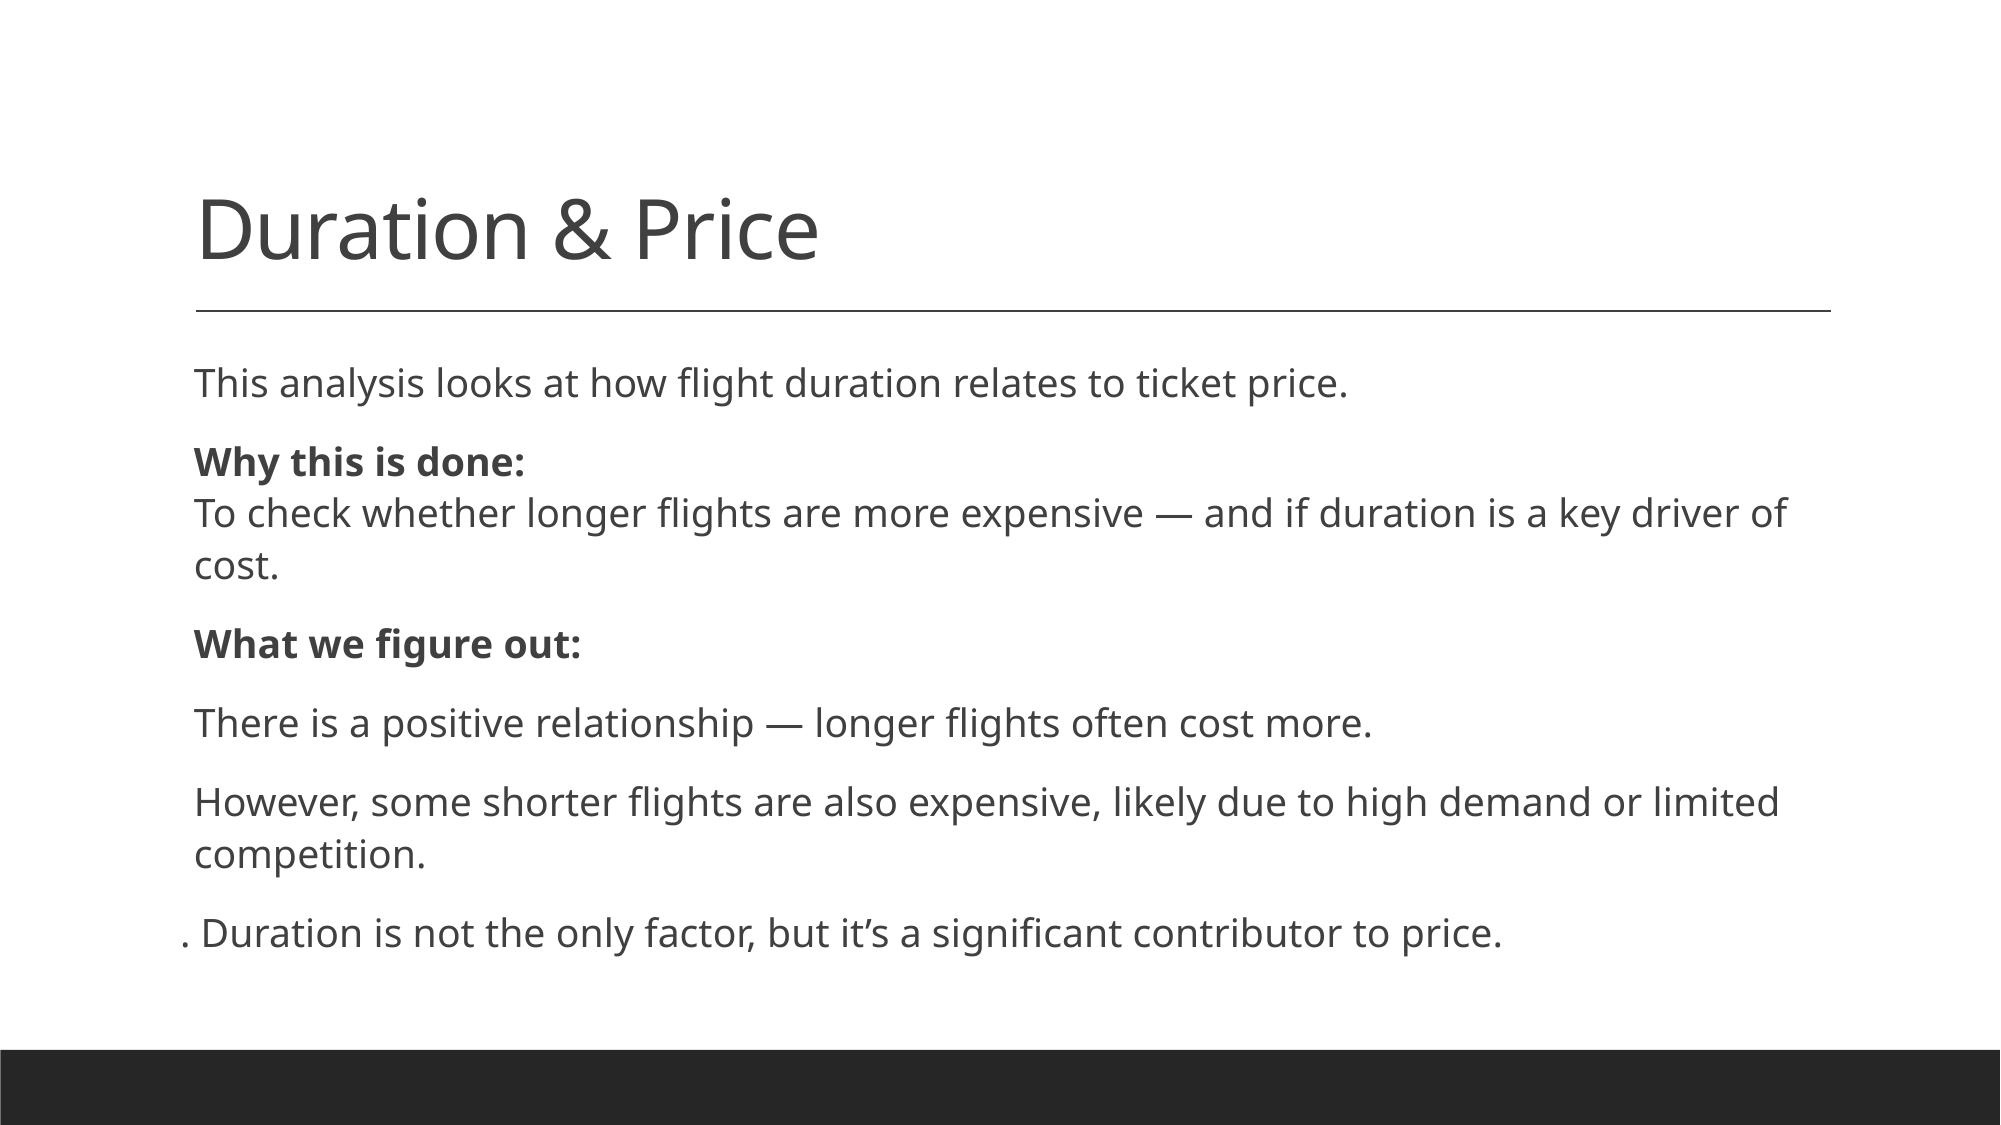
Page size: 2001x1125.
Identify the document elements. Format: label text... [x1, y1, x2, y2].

list This analysis looks at how flight duration relates to ticket price. Why this is done: To check whether longer flights are more expensive — and if duration is a key driver of cost. What we figure out: There is a positive relationship — longer flights often cost more. However, some shorter flights are also expensive, likely due to high demand or limited competition. . Duration is not the only factor, but it’s a significant contributor to price. [180, 345, 1830, 963]
title Duration & Price [180, 47, 1830, 285]
